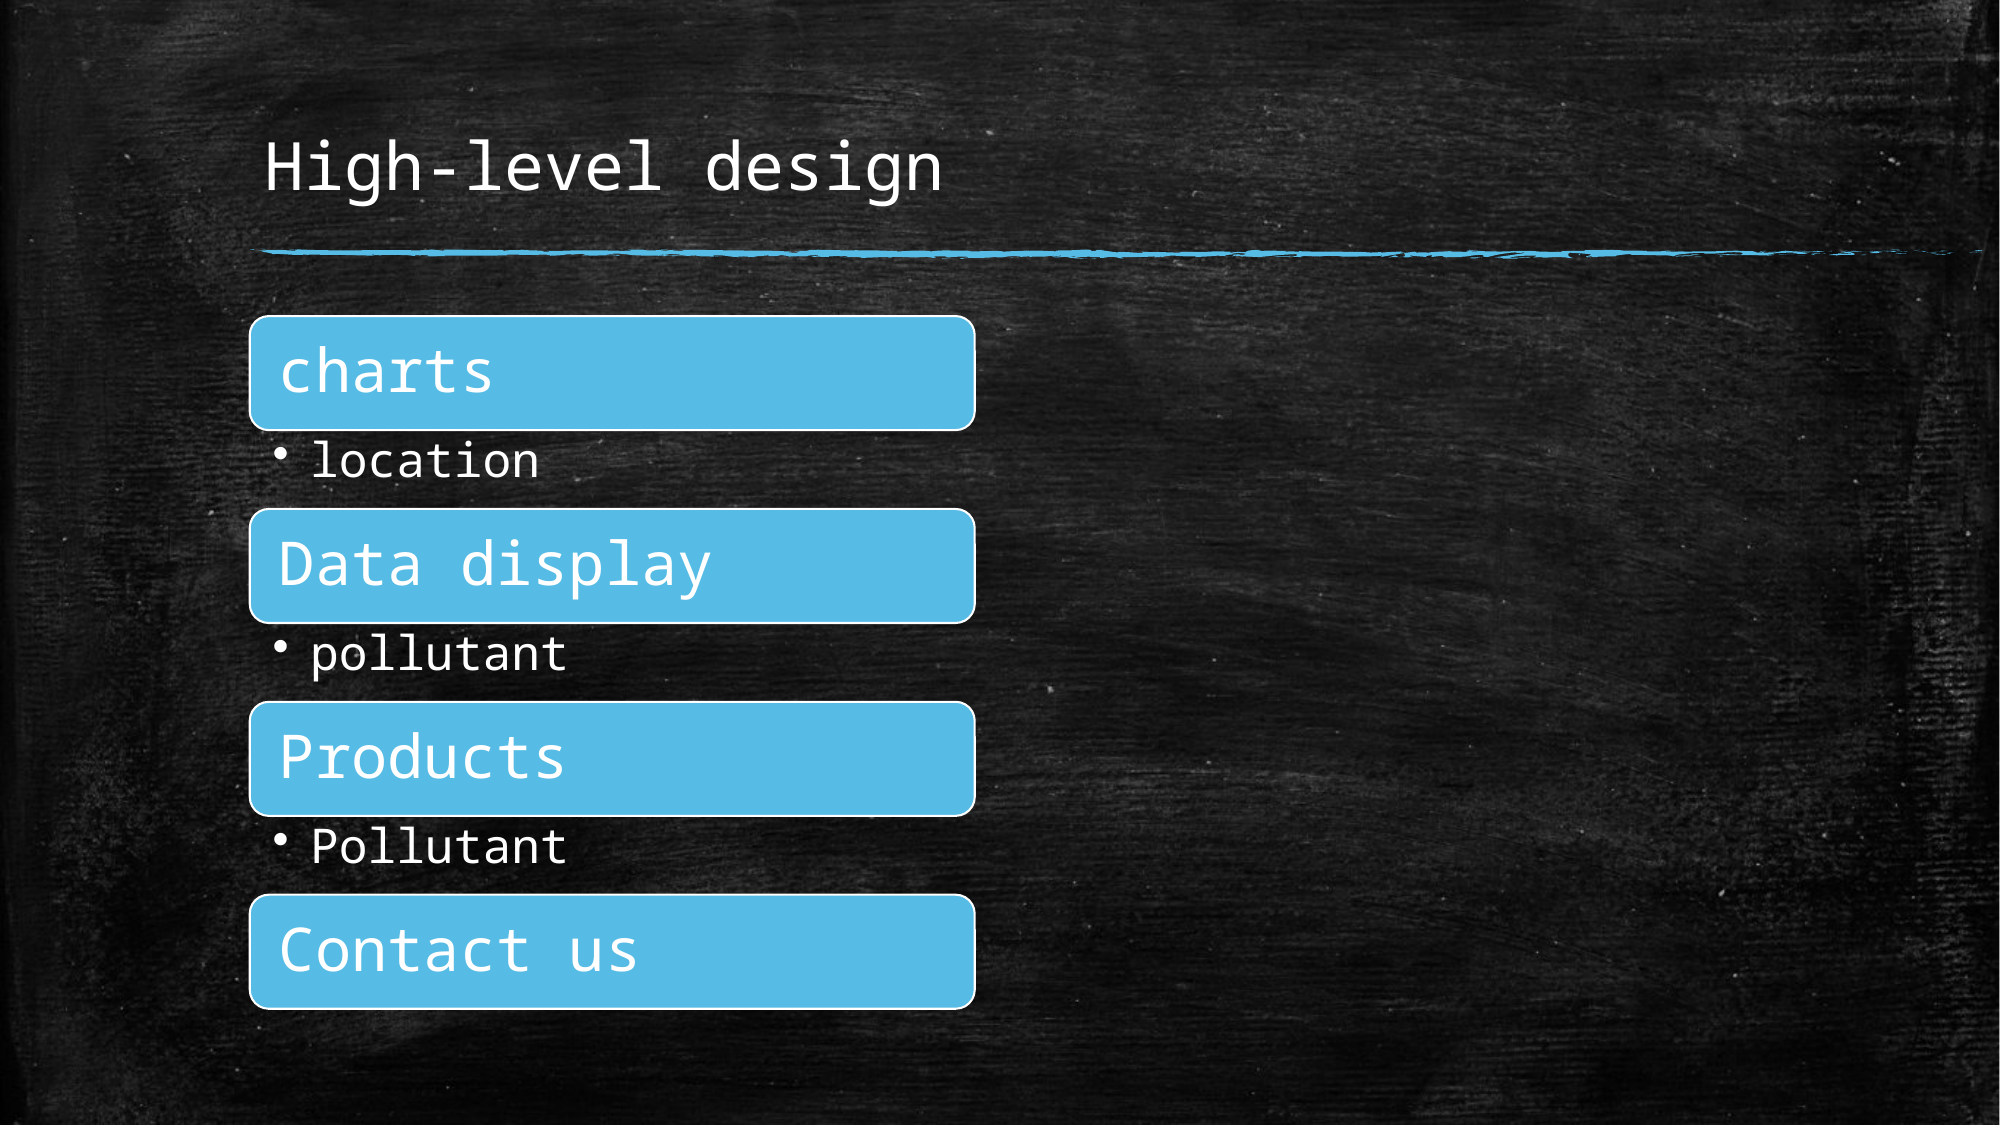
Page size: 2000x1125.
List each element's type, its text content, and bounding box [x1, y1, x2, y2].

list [249, 312, 975, 1013]
title High-level design [249, 45, 1750, 213]
